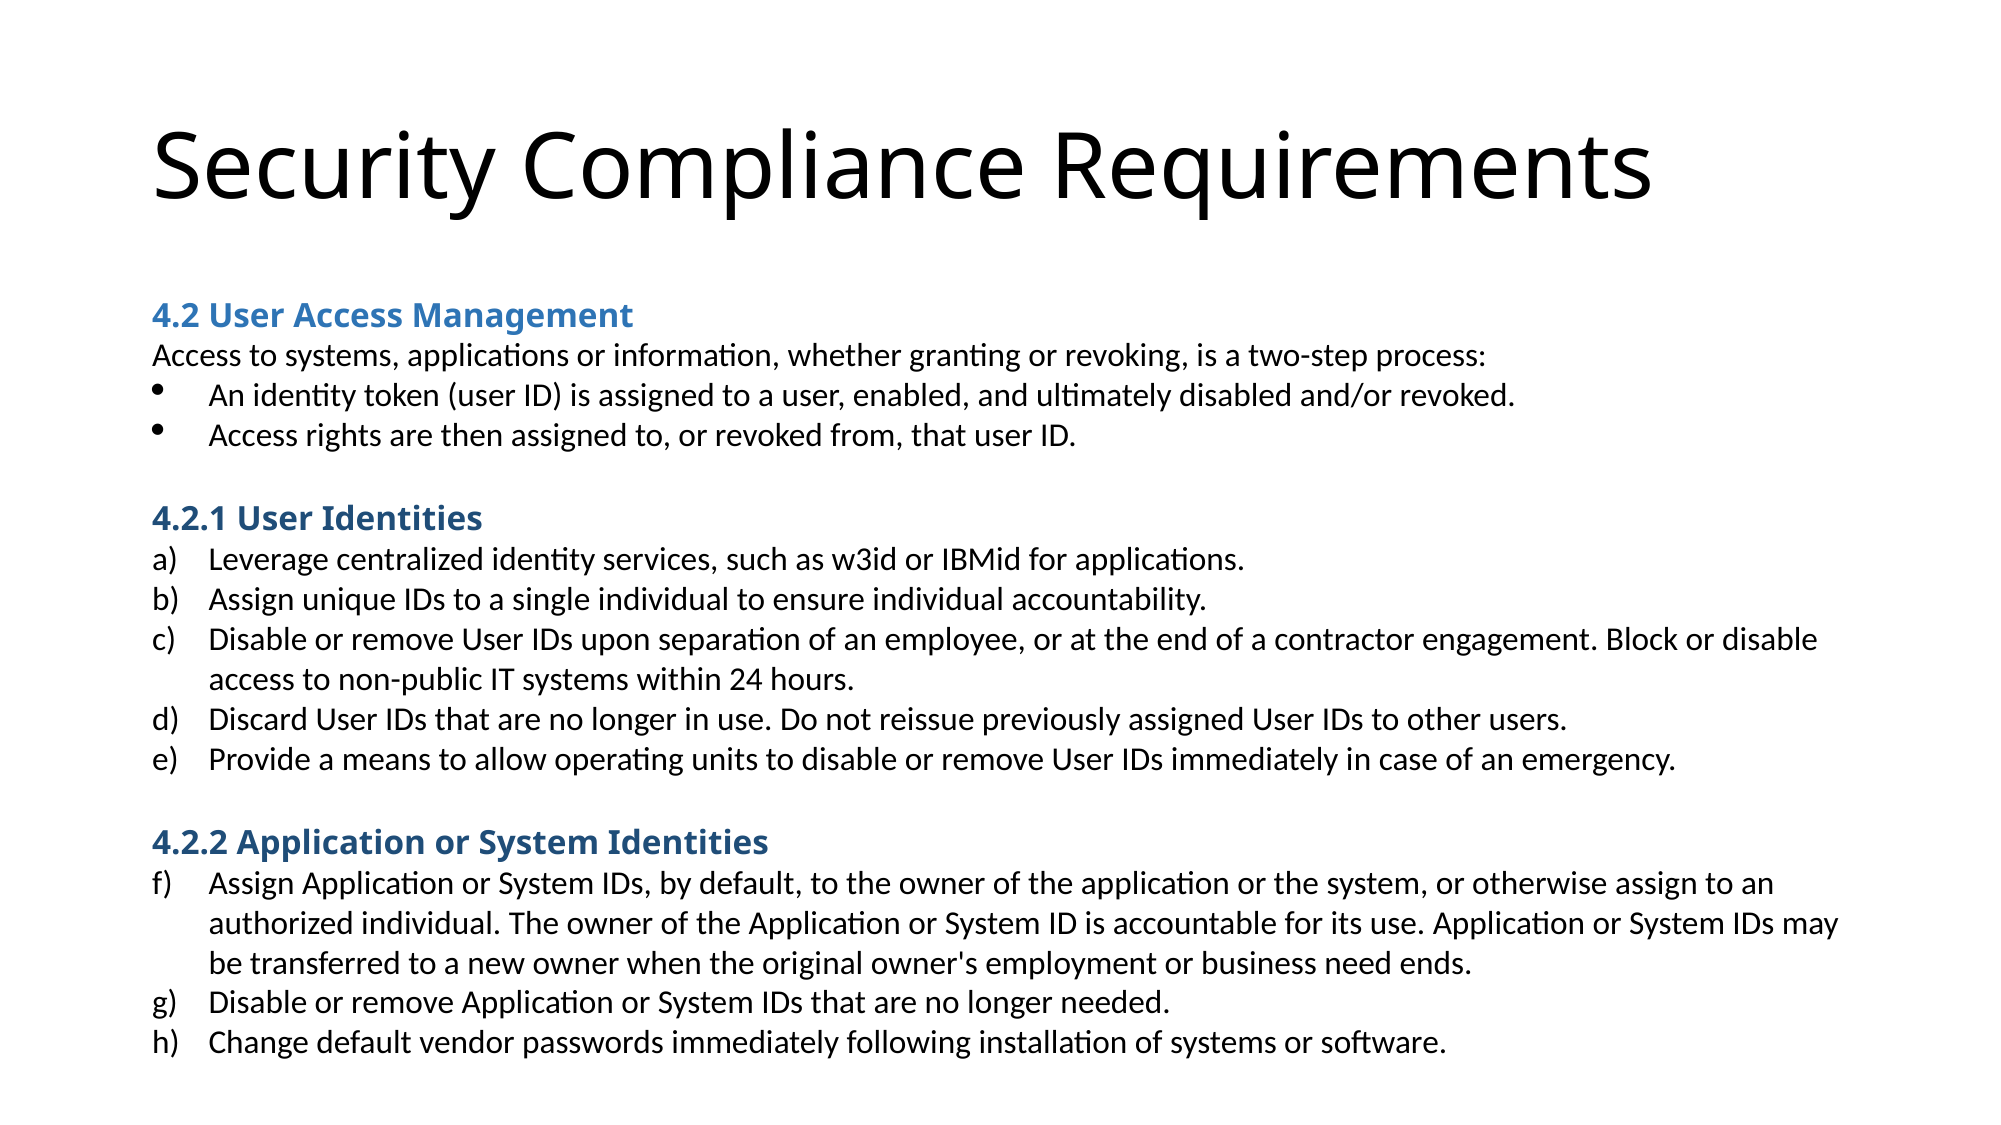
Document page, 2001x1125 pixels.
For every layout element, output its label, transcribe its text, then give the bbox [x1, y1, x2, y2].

title Security Compliance Requirements [137, 59, 1863, 278]
text_box 4.2 User Access Management Access to systems, applications or information, whether granting or revoking, is a two-step process: An identity token (user ID) is assigned to a user, enabled, and ultimately disabled and/or revoked. Access rights are then assigned to, or revoked from, that user ID. 4.2.1 User Identities Leverage centralized identity services, such as w3id or IBMid for applications. Assign unique IDs to a single individual to ensure individual accountability. Disable or remove User IDs upon separation of an employee, or at the end of a contractor engagement. Block or disable access to non-public IT systems within 24 hours. Discard User IDs that are no longer in use. Do not reissue previously assigned User IDs to other users. Provide a means to allow operating units to disable or remove User IDs immediately in case of an emergency. 4.2.2 Application or System Identities Assign Application or System IDs, by default, to the owner of the application or the system, or otherwise assign to an authorized individual. The owner of the Application or System ID is accountable for its use. Application or System IDs may be transferred to a new owner when the original owner's employment or business need ends. Disable or remove Application or System IDs that are no longer needed. Change default vendor passwords immediately following installation of systems or software. [137, 286, 1863, 1068]
